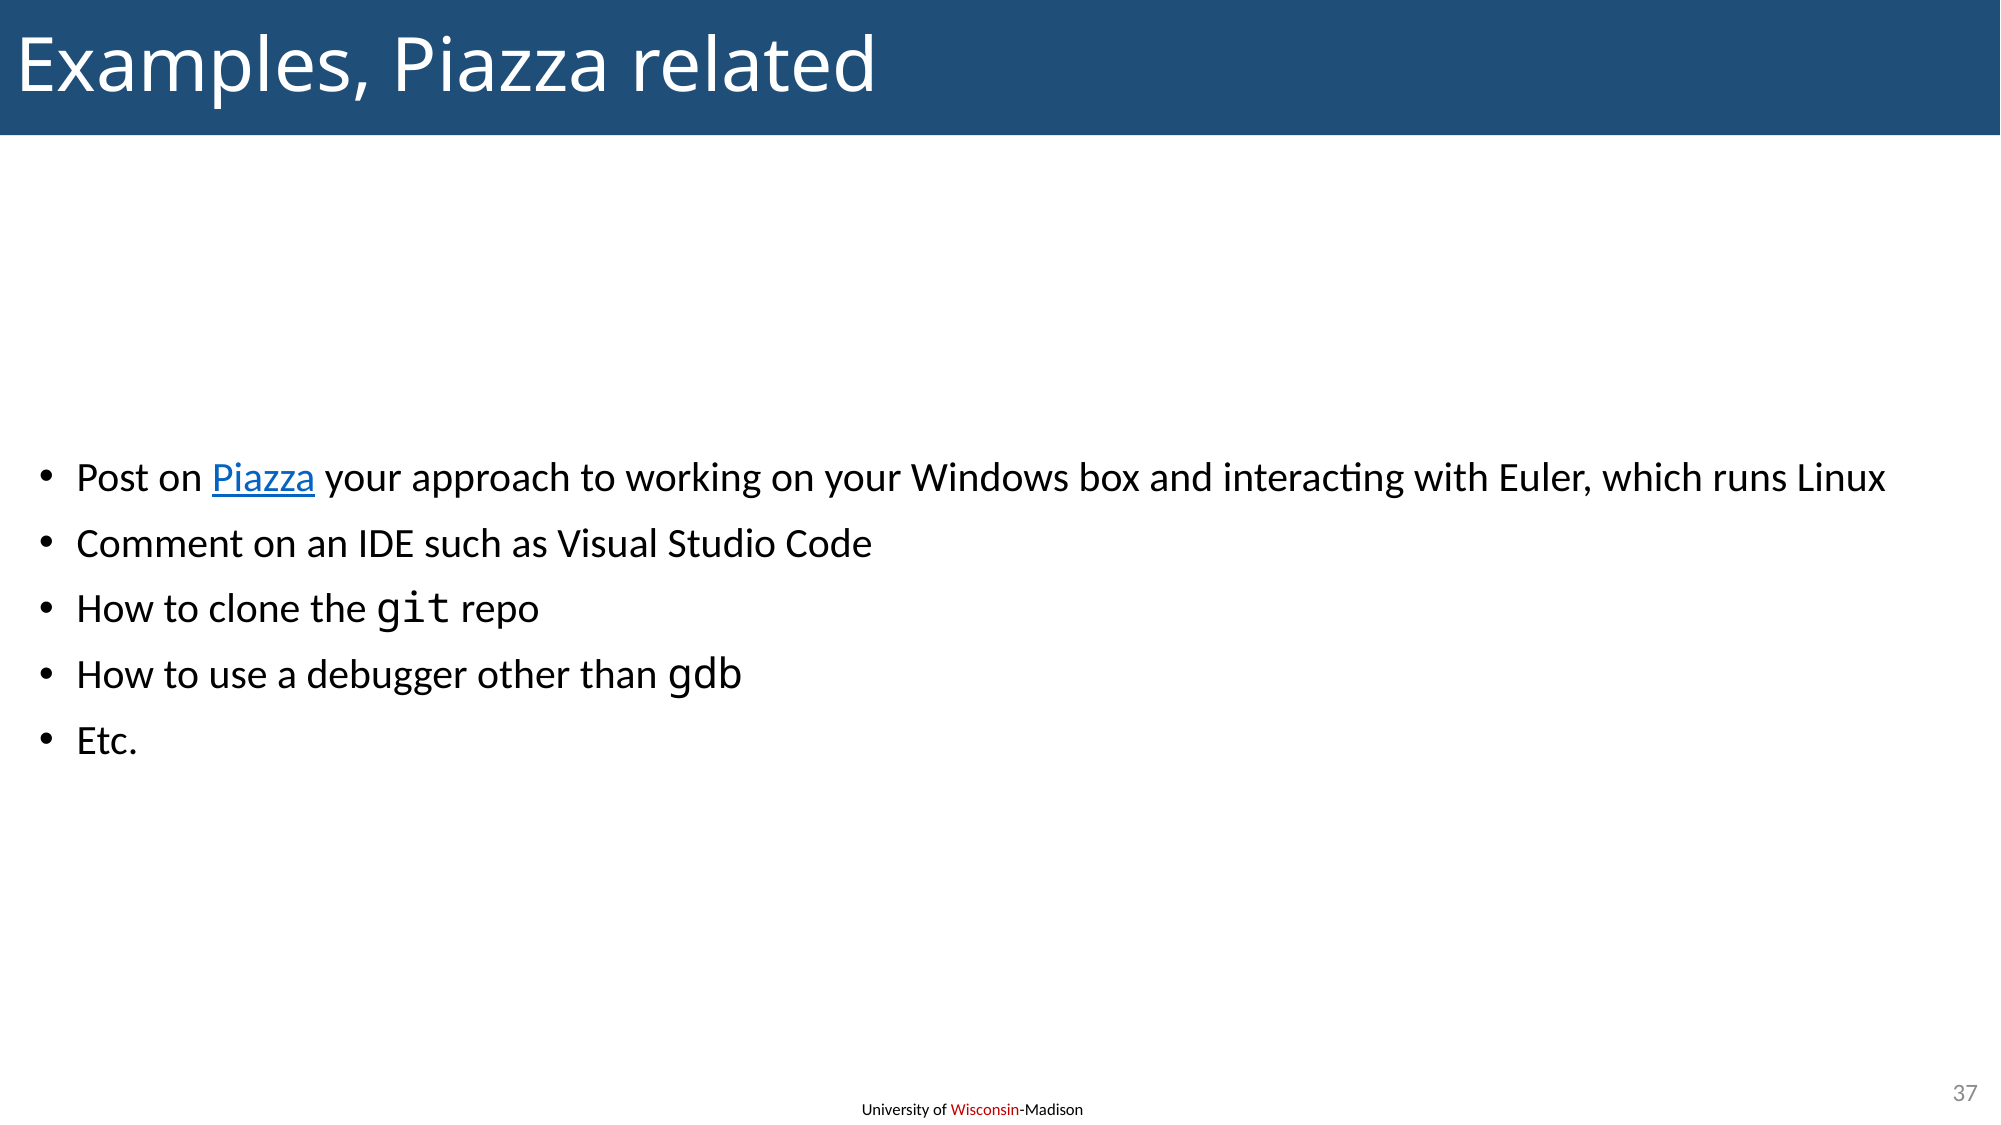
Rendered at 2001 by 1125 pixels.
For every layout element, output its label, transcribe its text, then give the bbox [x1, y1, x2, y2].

list Post on Piazza your approach to working on your Windows box and interacting with Euler, which runs Linux Comment on an IDE such as Visual Studio Code How to clone the git repo How to use a debugger other than gdb Etc. [24, 245, 1987, 1055]
slide_number 37 [1879, 1069, 1994, 1114]
title Examples, Piazza related [0, 0, 2000, 136]
